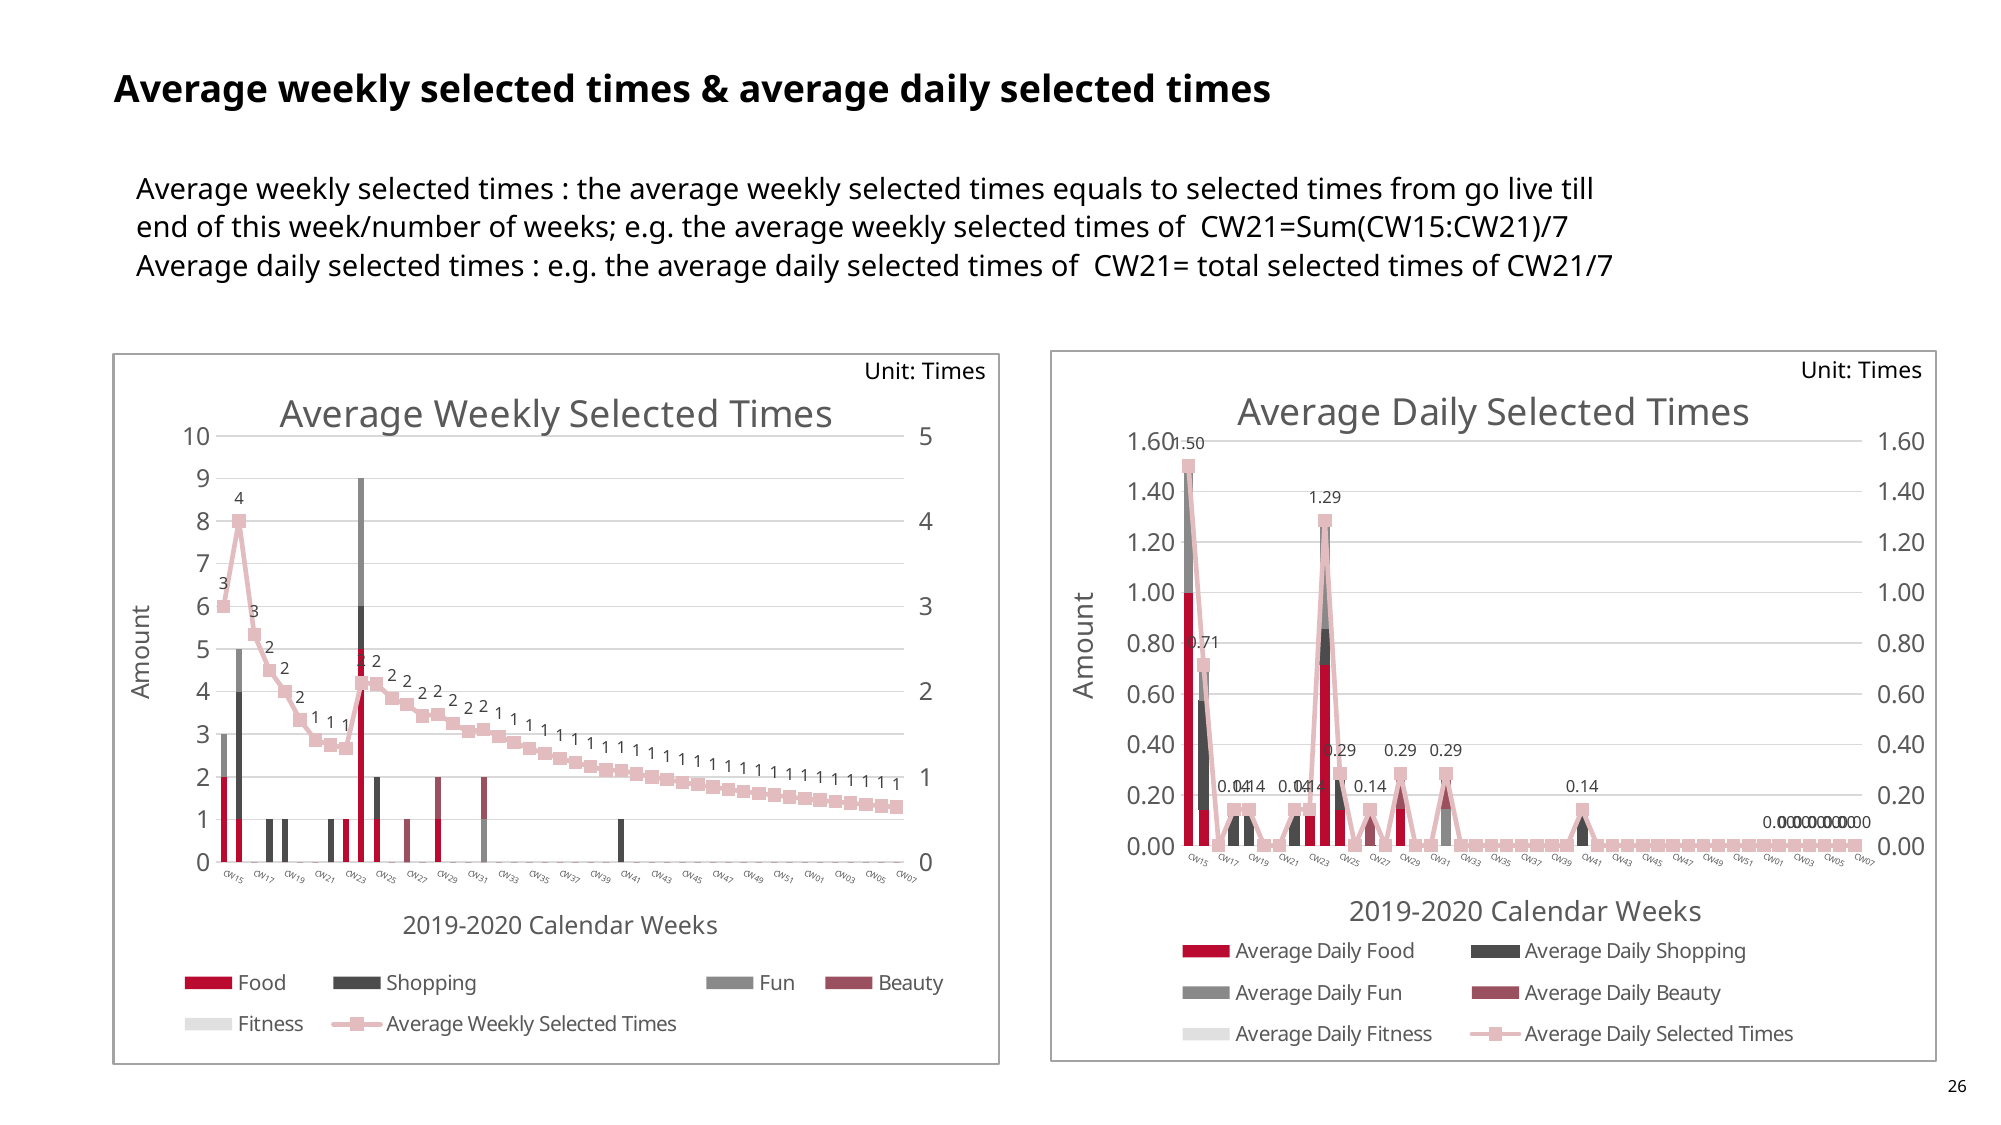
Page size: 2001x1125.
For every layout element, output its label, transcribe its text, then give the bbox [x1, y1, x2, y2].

title Average weekly selected times & average daily selected times [114, 60, 1975, 161]
chart [112, 352, 1001, 1066]
chart [1049, 349, 1938, 1063]
text_box Average weekly selected times : the average weekly selected times equals to selected times from go live till end of this week/number of weeks; e.g. the average weekly selected times of CW21=Sum(CW15:CW21)/7 Average daily selected times : e.g. the average daily selected times of CW21= total selected times of CW21/7 [136, 166, 1615, 282]
